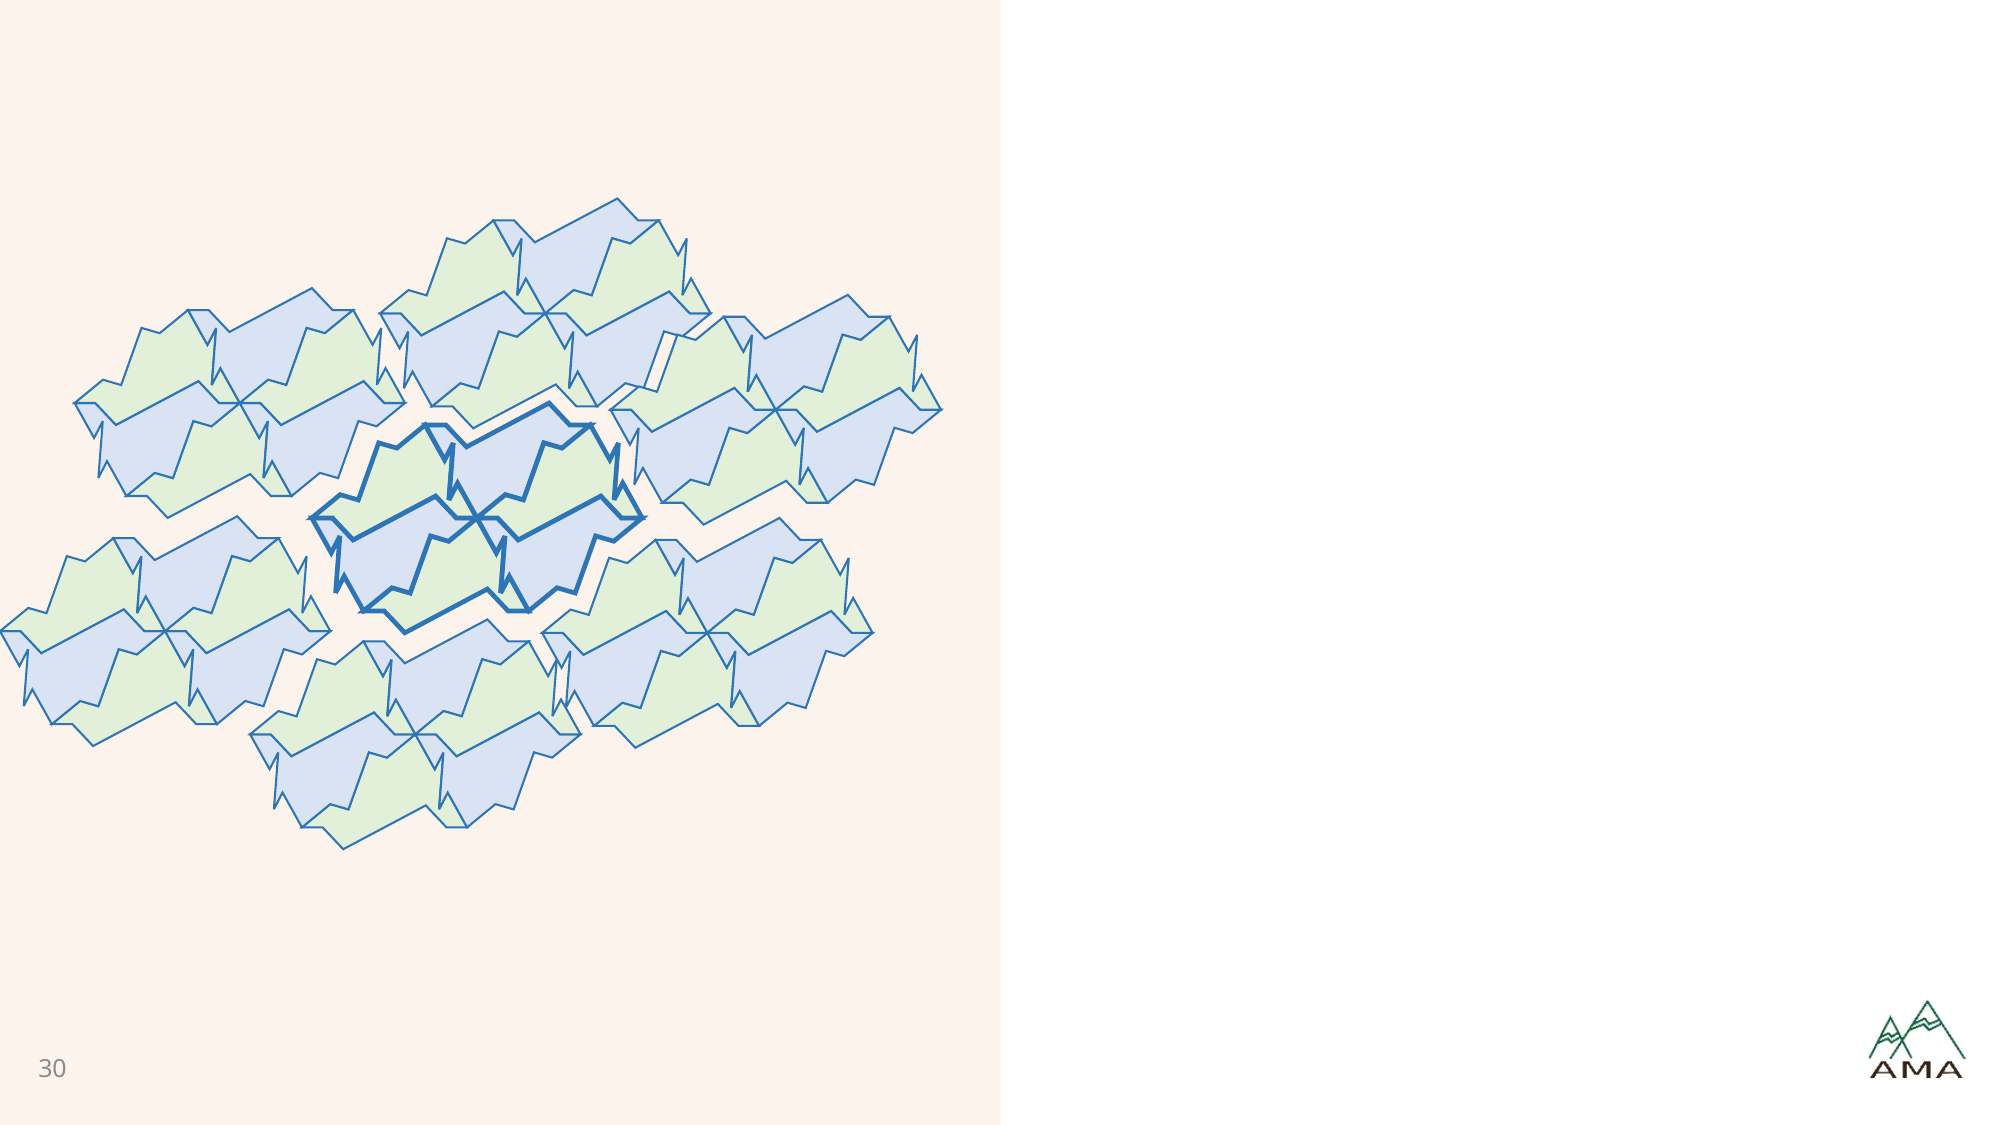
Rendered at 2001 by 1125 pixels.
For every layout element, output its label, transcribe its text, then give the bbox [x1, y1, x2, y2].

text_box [581, 517, 873, 748]
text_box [74, 288, 405, 518]
slide_number 30 [23, 1039, 124, 1099]
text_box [250, 633, 581, 850]
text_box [380, 198, 711, 403]
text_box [311, 403, 643, 633]
picture [1857, 987, 1974, 1092]
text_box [610, 294, 941, 525]
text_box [0, 516, 331, 747]
